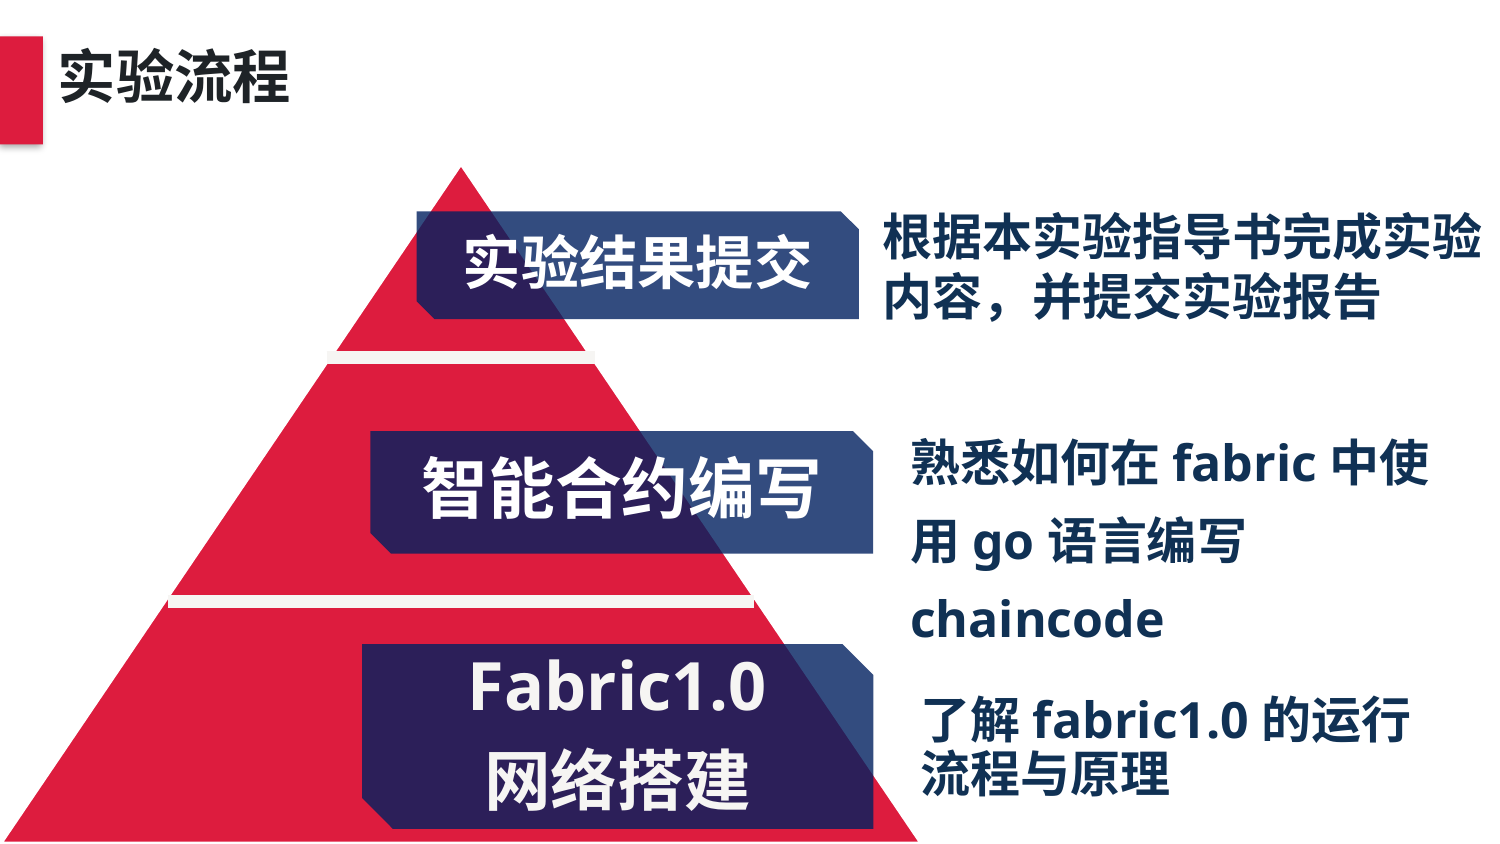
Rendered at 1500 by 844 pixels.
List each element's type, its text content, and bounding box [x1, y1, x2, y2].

text_box 了解fabric1.0的运行流程与原理 [926, 687, 1448, 811]
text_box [0, 162, 923, 844]
text_box 熟悉如何在fabric中使用go语言编写chaincode [926, 405, 1475, 655]
text_box 根据本实验指导书完成实验内容，并提交实验报告 [926, 198, 1500, 333]
text_box 实验流程 [43, 26, 307, 118]
text_box [0, 36, 44, 145]
